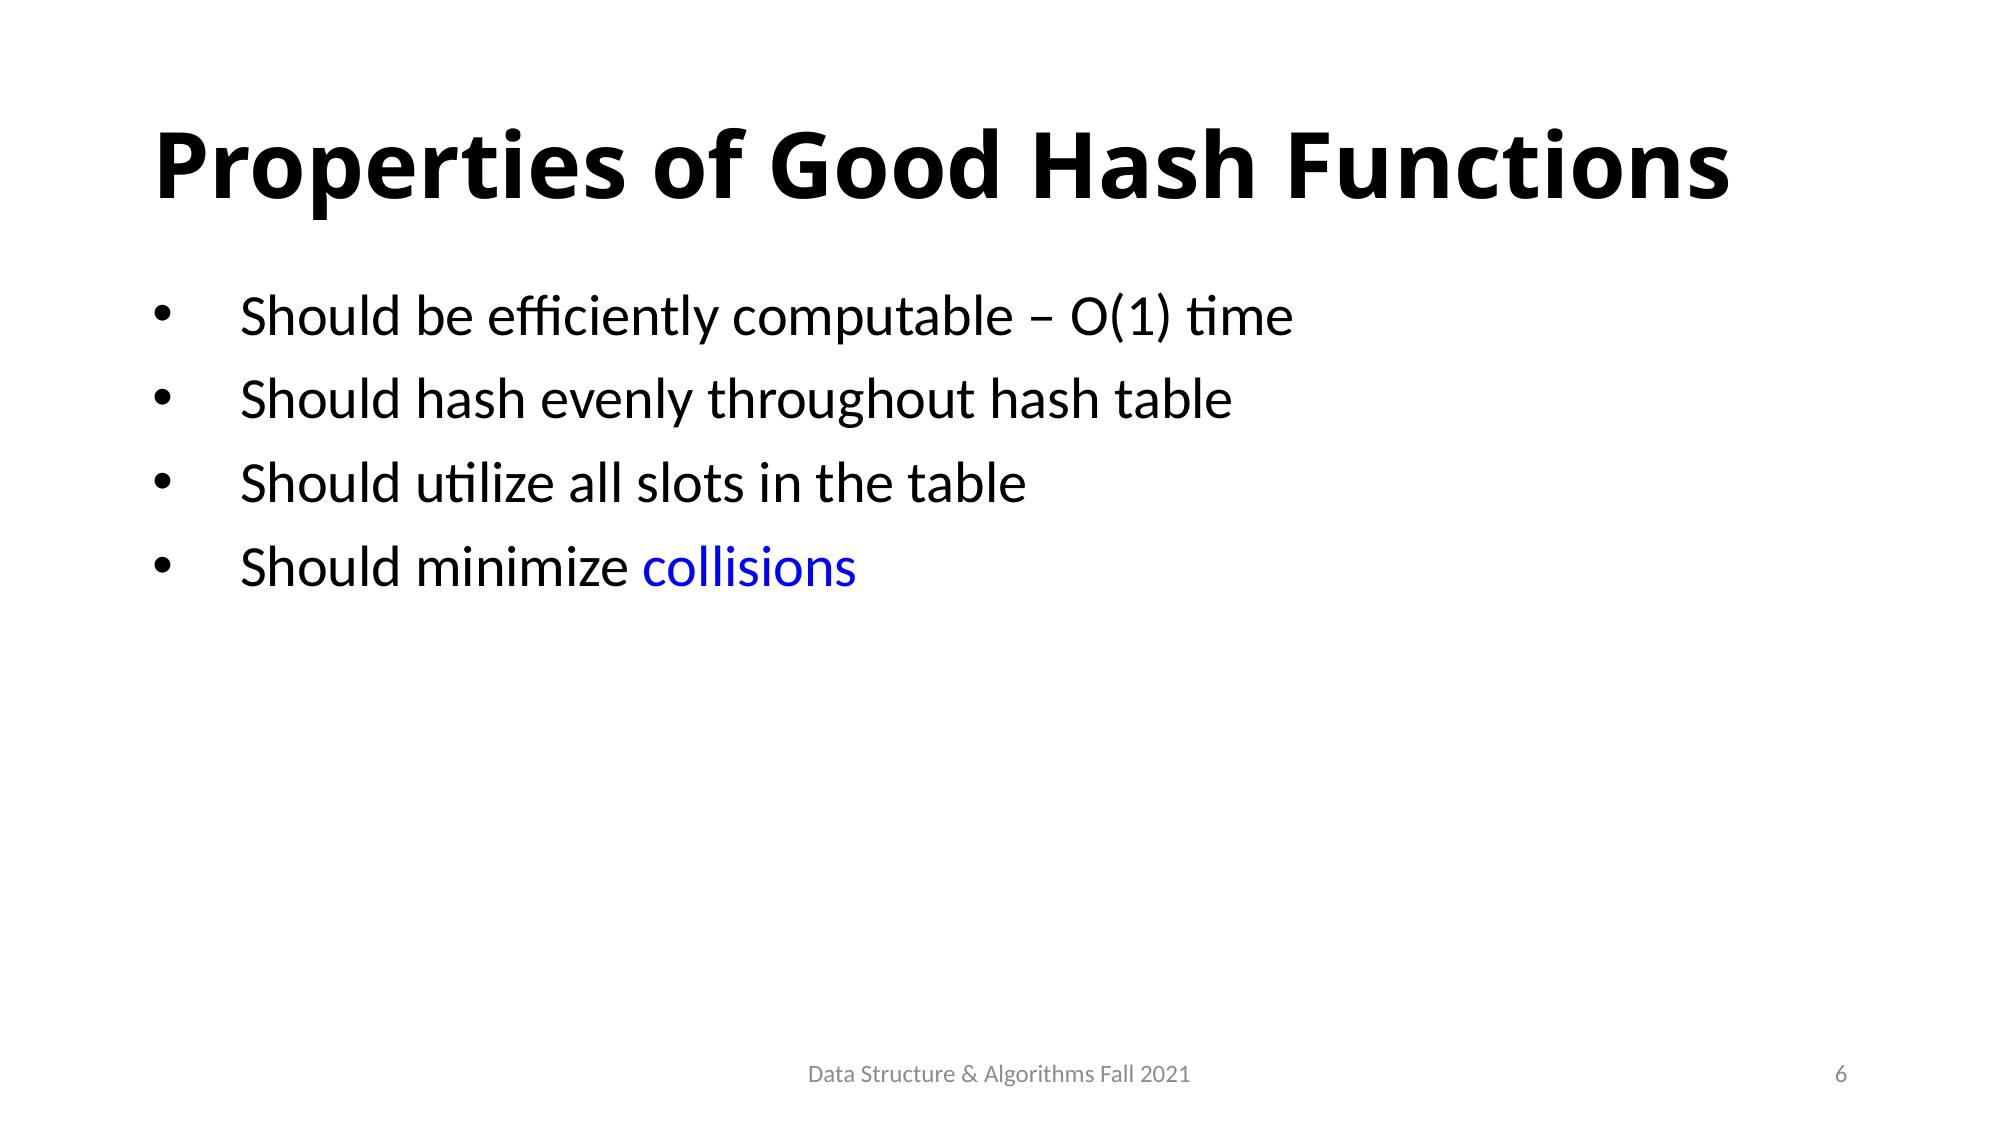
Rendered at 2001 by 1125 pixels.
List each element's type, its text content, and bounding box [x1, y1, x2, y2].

slide_number 6 [1412, 1042, 1863, 1103]
title Properties of Good Hash Functions [137, 59, 1863, 278]
list Should be efficiently computable – O(1) time Should hash evenly throughout hash table Should utilize all slots in the table Should minimize collisions [137, 277, 1845, 1014]
footer Data Structure & Algorithms Fall 2021 [662, 1042, 1338, 1103]
